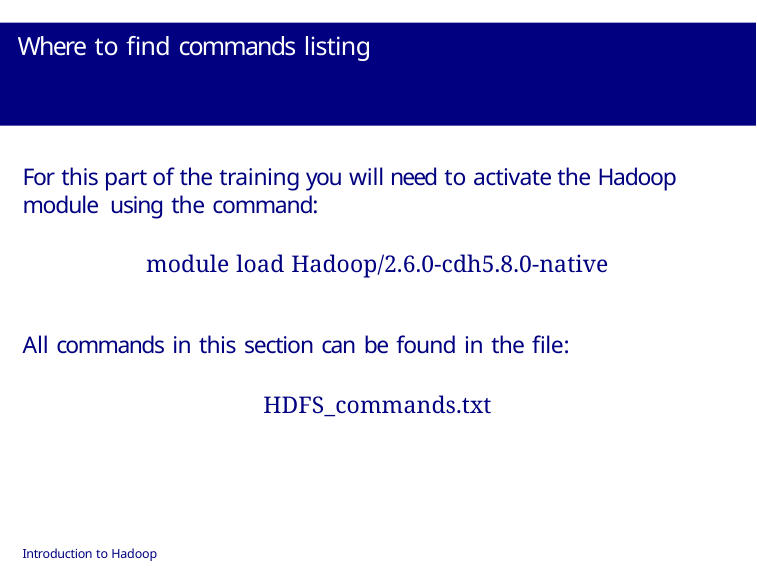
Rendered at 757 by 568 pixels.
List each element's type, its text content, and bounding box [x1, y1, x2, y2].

title Where to find commands listing [0, 22, 756, 126]
footer Introduction to Hadoop [20, 544, 169, 568]
text_box For this part of the training you will need to activate the Hadoop module using the command: module load Hadoop/2.6.0-cdh5.8.0-native All commands in this section can be found in the file: HDFS_commands.txt [20, 161, 717, 418]
